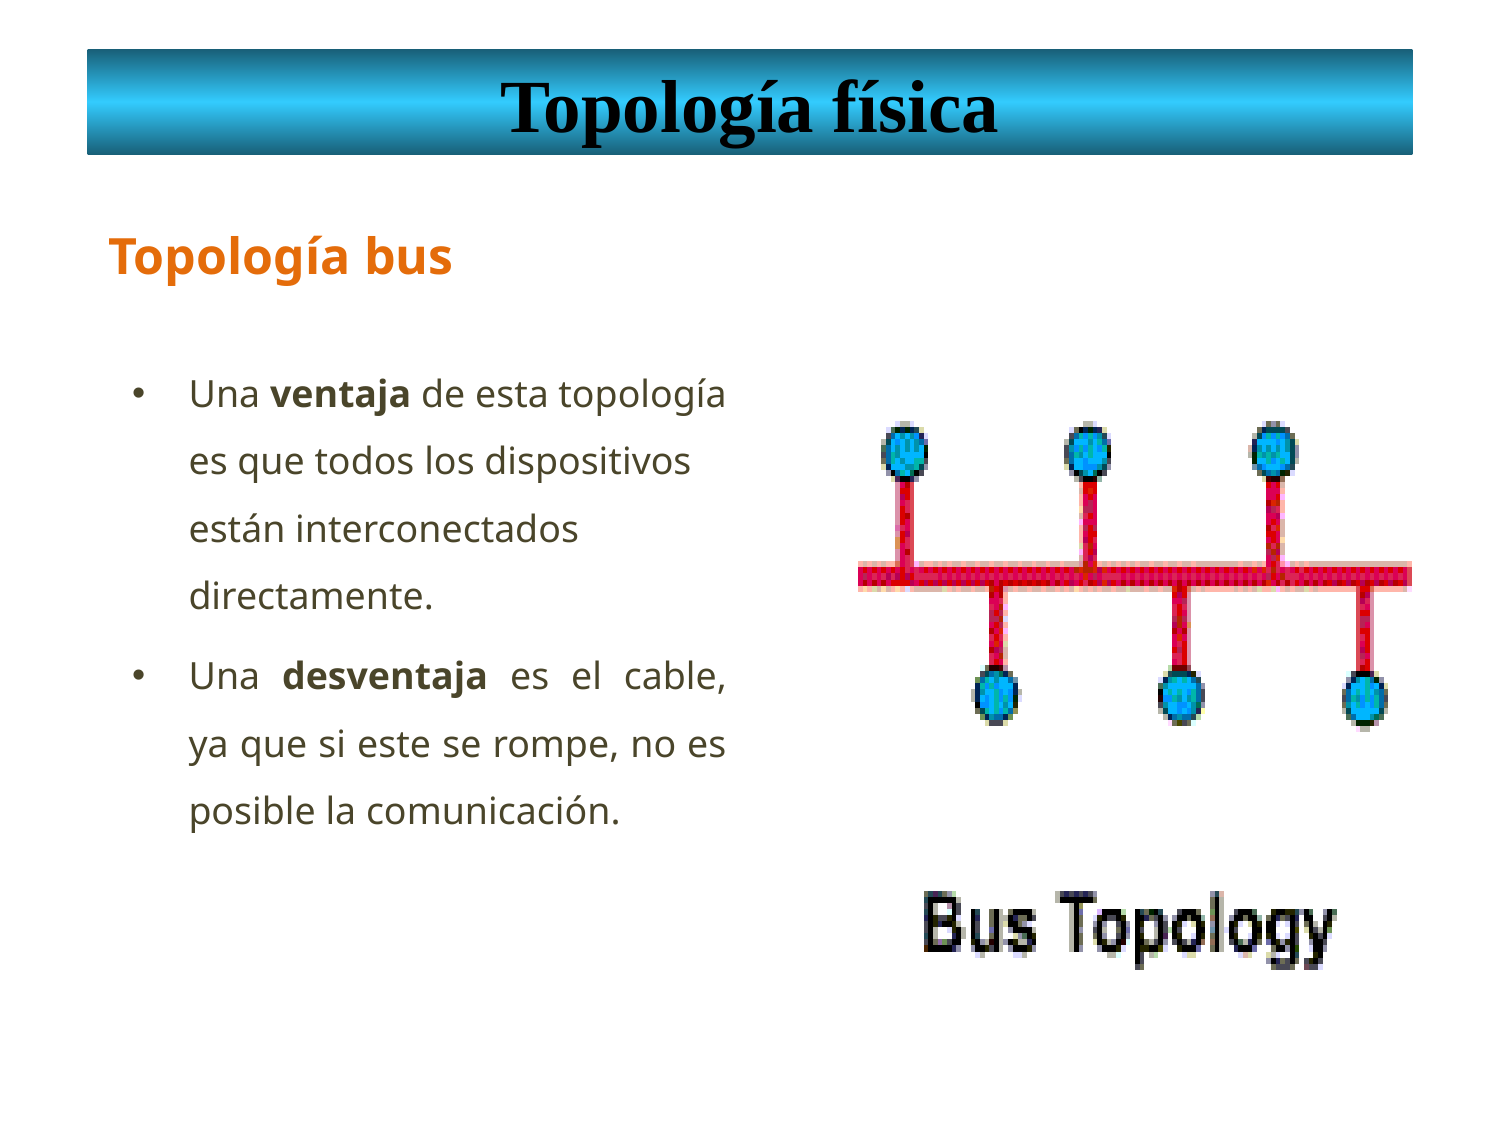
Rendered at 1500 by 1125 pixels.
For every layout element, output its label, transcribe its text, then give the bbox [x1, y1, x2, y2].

text_box Topología bus [93, 217, 633, 292]
picture [849, 324, 1451, 1013]
list Una ventaja de esta topología es que todos los dispositivos están interconectados directamente. Una desventaja es el cable, ya que si este se rompe, no es posible la comunicación. [117, 339, 743, 1015]
text_box Topología física [87, 49, 1413, 155]
